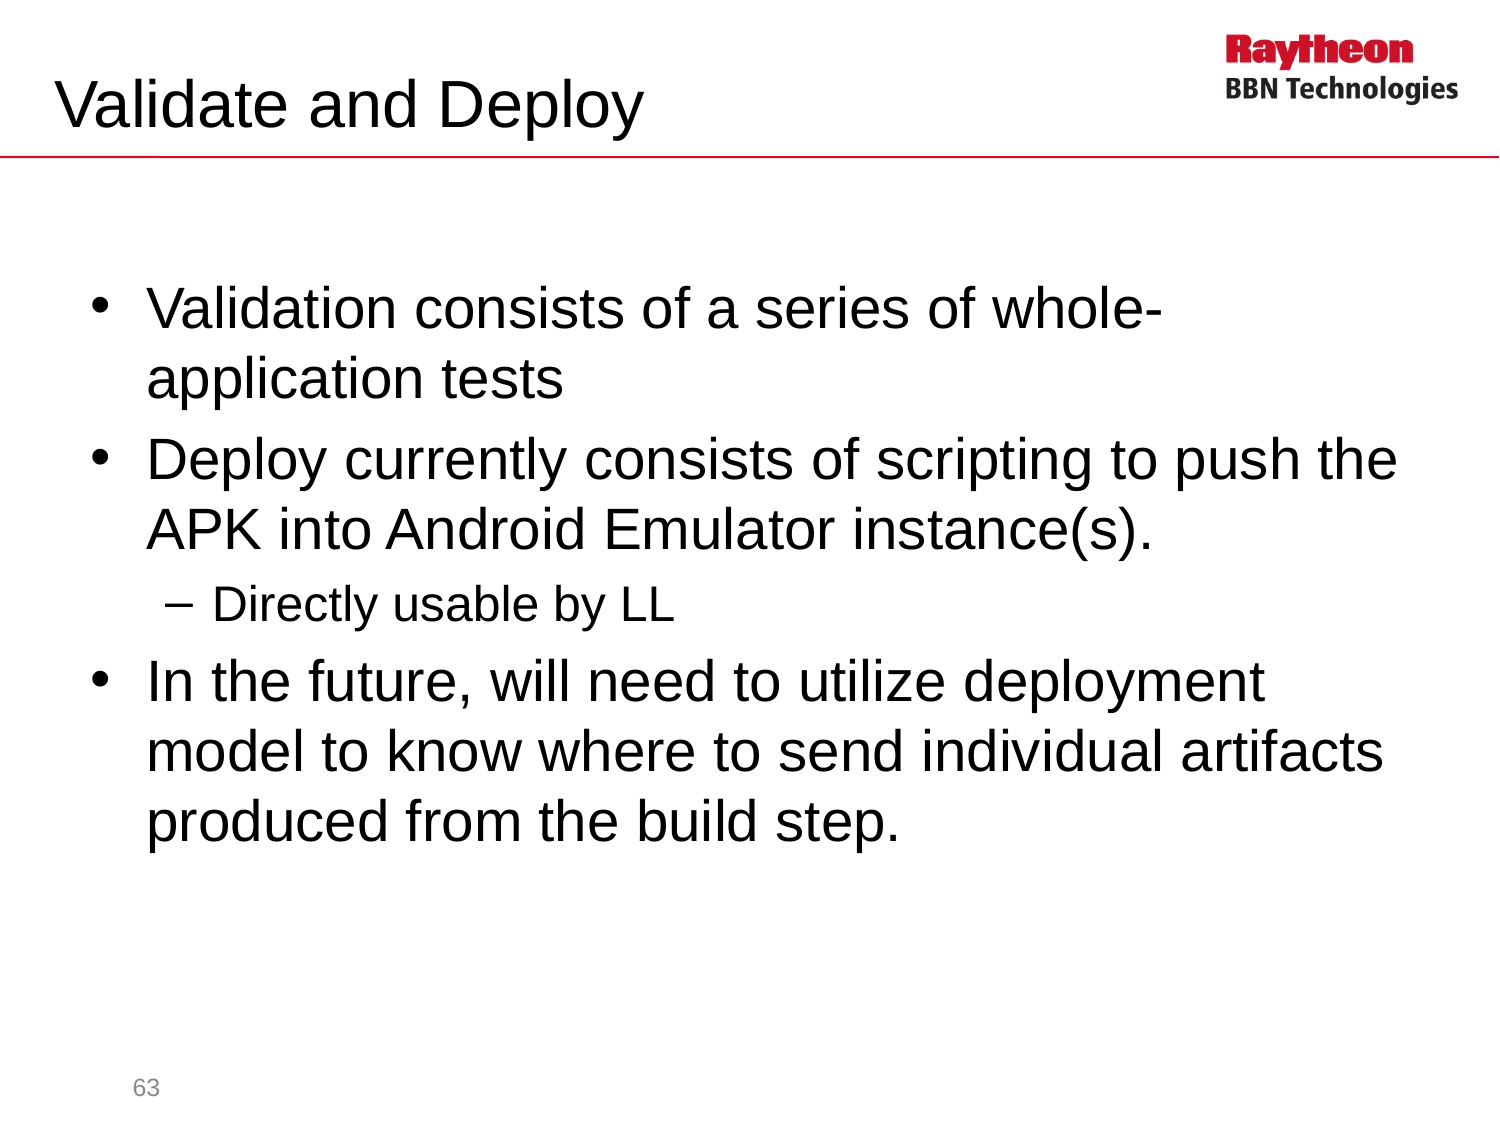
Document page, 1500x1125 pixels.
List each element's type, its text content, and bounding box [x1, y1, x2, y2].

title Validate and Deploy [39, 44, 1390, 158]
slide_number 63 [42, 1056, 251, 1116]
list Validation consists of a series of whole-application tests Deploy currently consists of scripting to push the APK into Android Emulator instance(s). Directly usable by LL In the future, will need to utilize deployment model to know where to send individual artifacts produced from the build step. [74, 262, 1426, 1006]
picture [1222, 31, 1460, 108]
